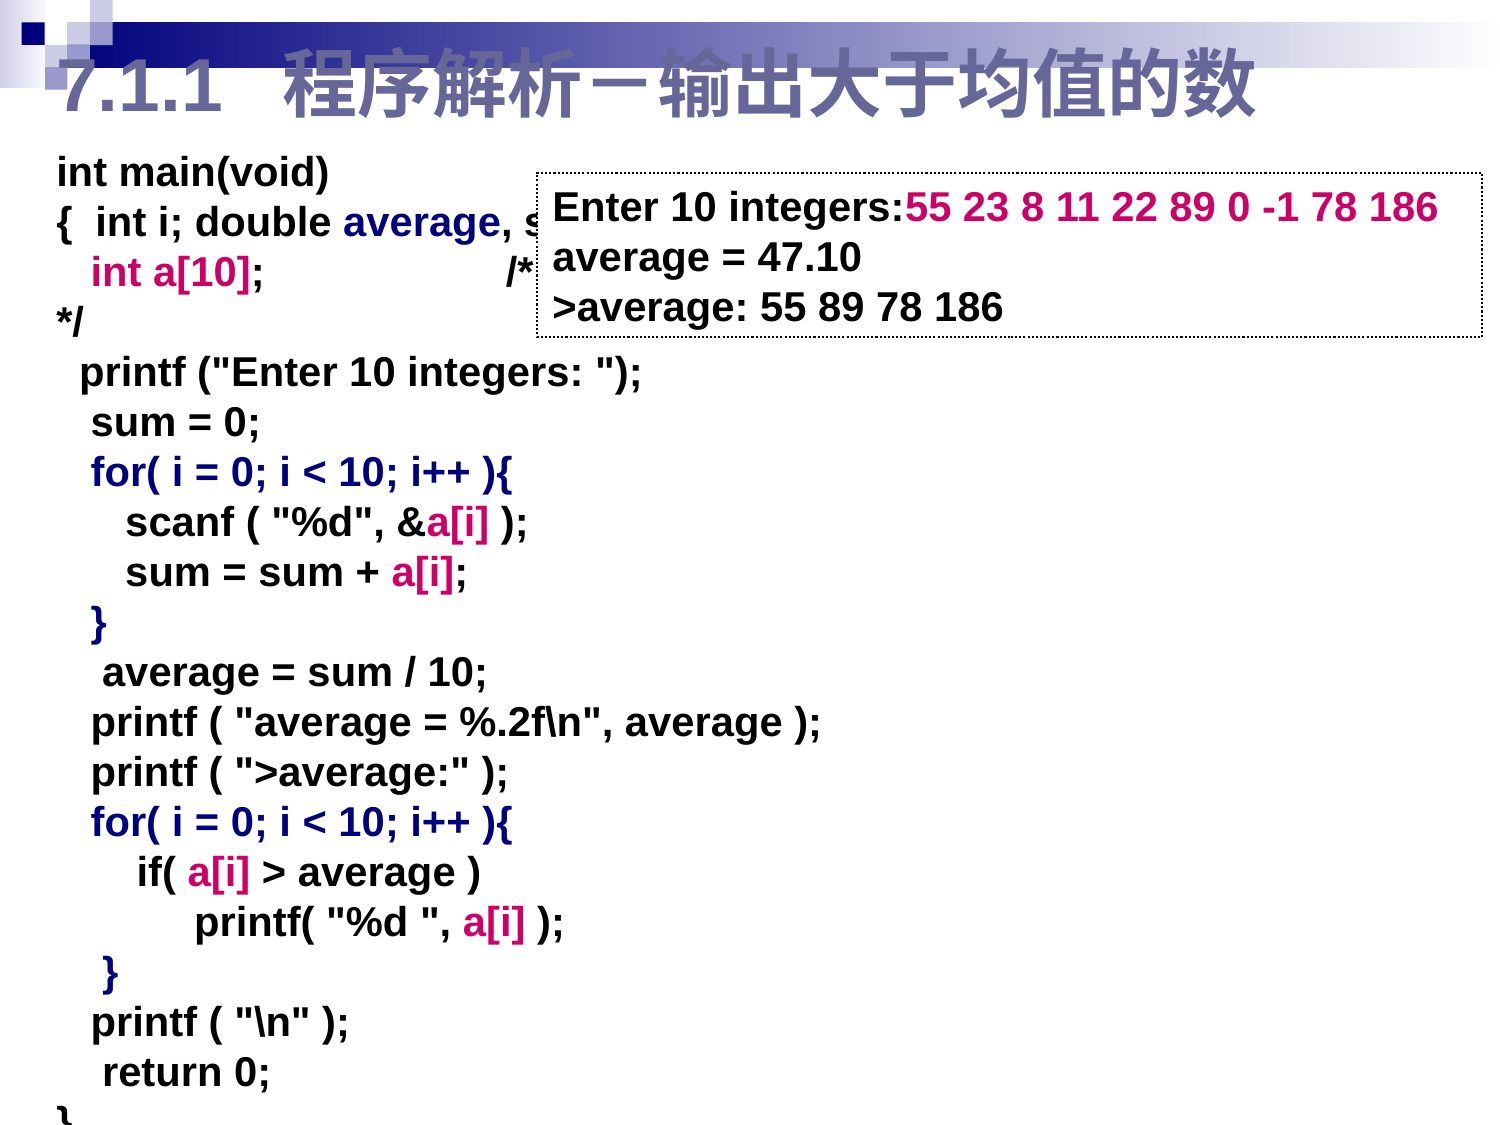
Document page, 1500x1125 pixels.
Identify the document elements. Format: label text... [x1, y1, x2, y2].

text_box Enter 10 integers:55 23 8 11 22 89 0 -1 78 186 average = 47.10 >average: 55 89 78 186 [537, 172, 1483, 338]
list int main(void) { int i; double average, sum; /* average存放平均值 */ int a[10]; /* 定义1个数组a，它有10个整型元素 */ printf ("Enter 10 integers: "); sum = 0; for( i = 0; i < 10; i++ ){ scanf ( "%d", &a[i] ); sum = sum + a[i]; } average = sum / 10; printf ( "average = %.2f\n", average ); printf ( ">average:" ); for( i = 0; i < 10; i++ ){ if( a[i] > average ) printf( "%d ", a[i] ); } printf ( "\n" ); return 0; } [41, 137, 1294, 1114]
title 7.1.1 程序解析－输出大于均值的数 [41, 0, 1488, 183]
